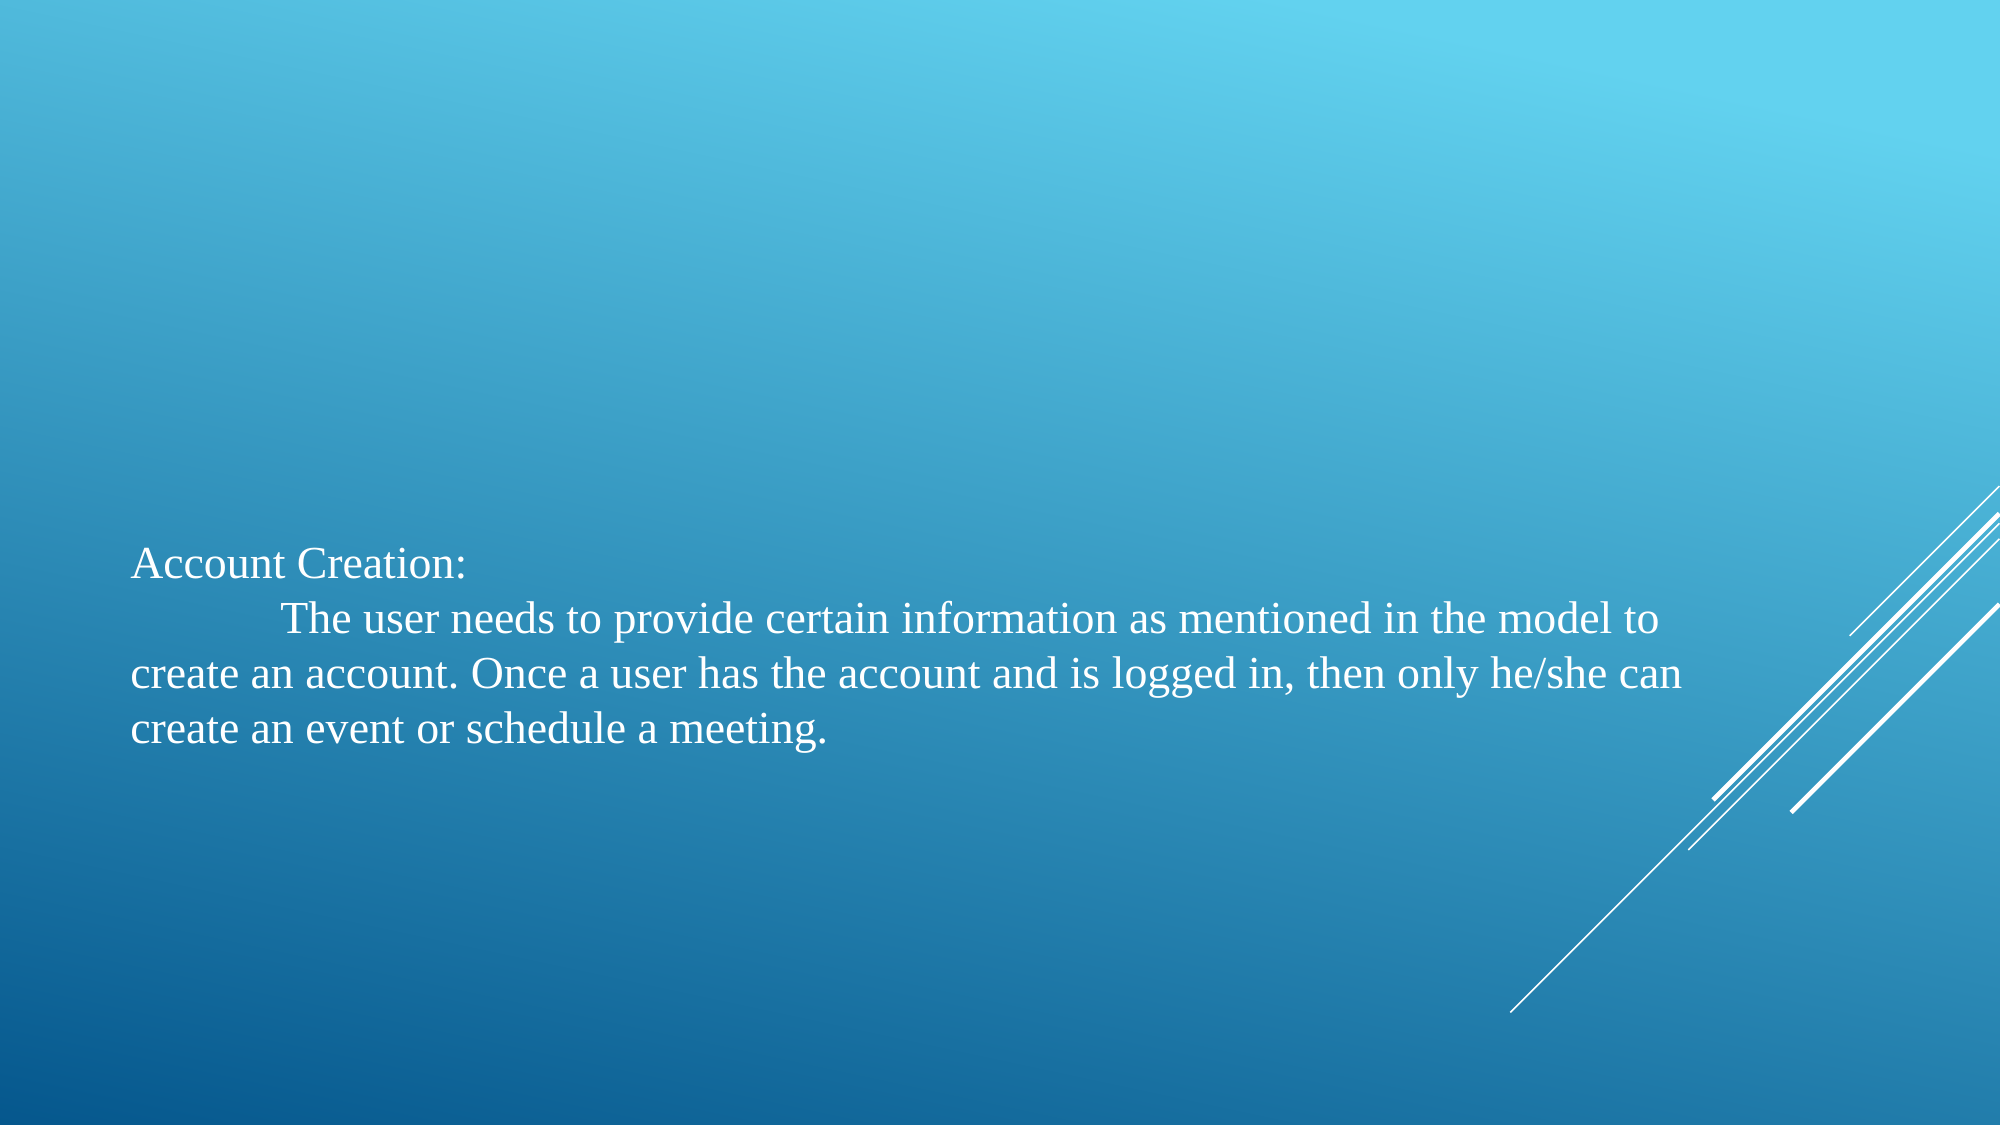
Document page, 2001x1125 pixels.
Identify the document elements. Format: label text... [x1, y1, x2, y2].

list Account Creation: The user needs to provide certain information as mentioned in the model to create an account. Once a user has the account and is logged in, then only he/she can create an event or schedule a meeting. [115, 149, 1706, 1125]
